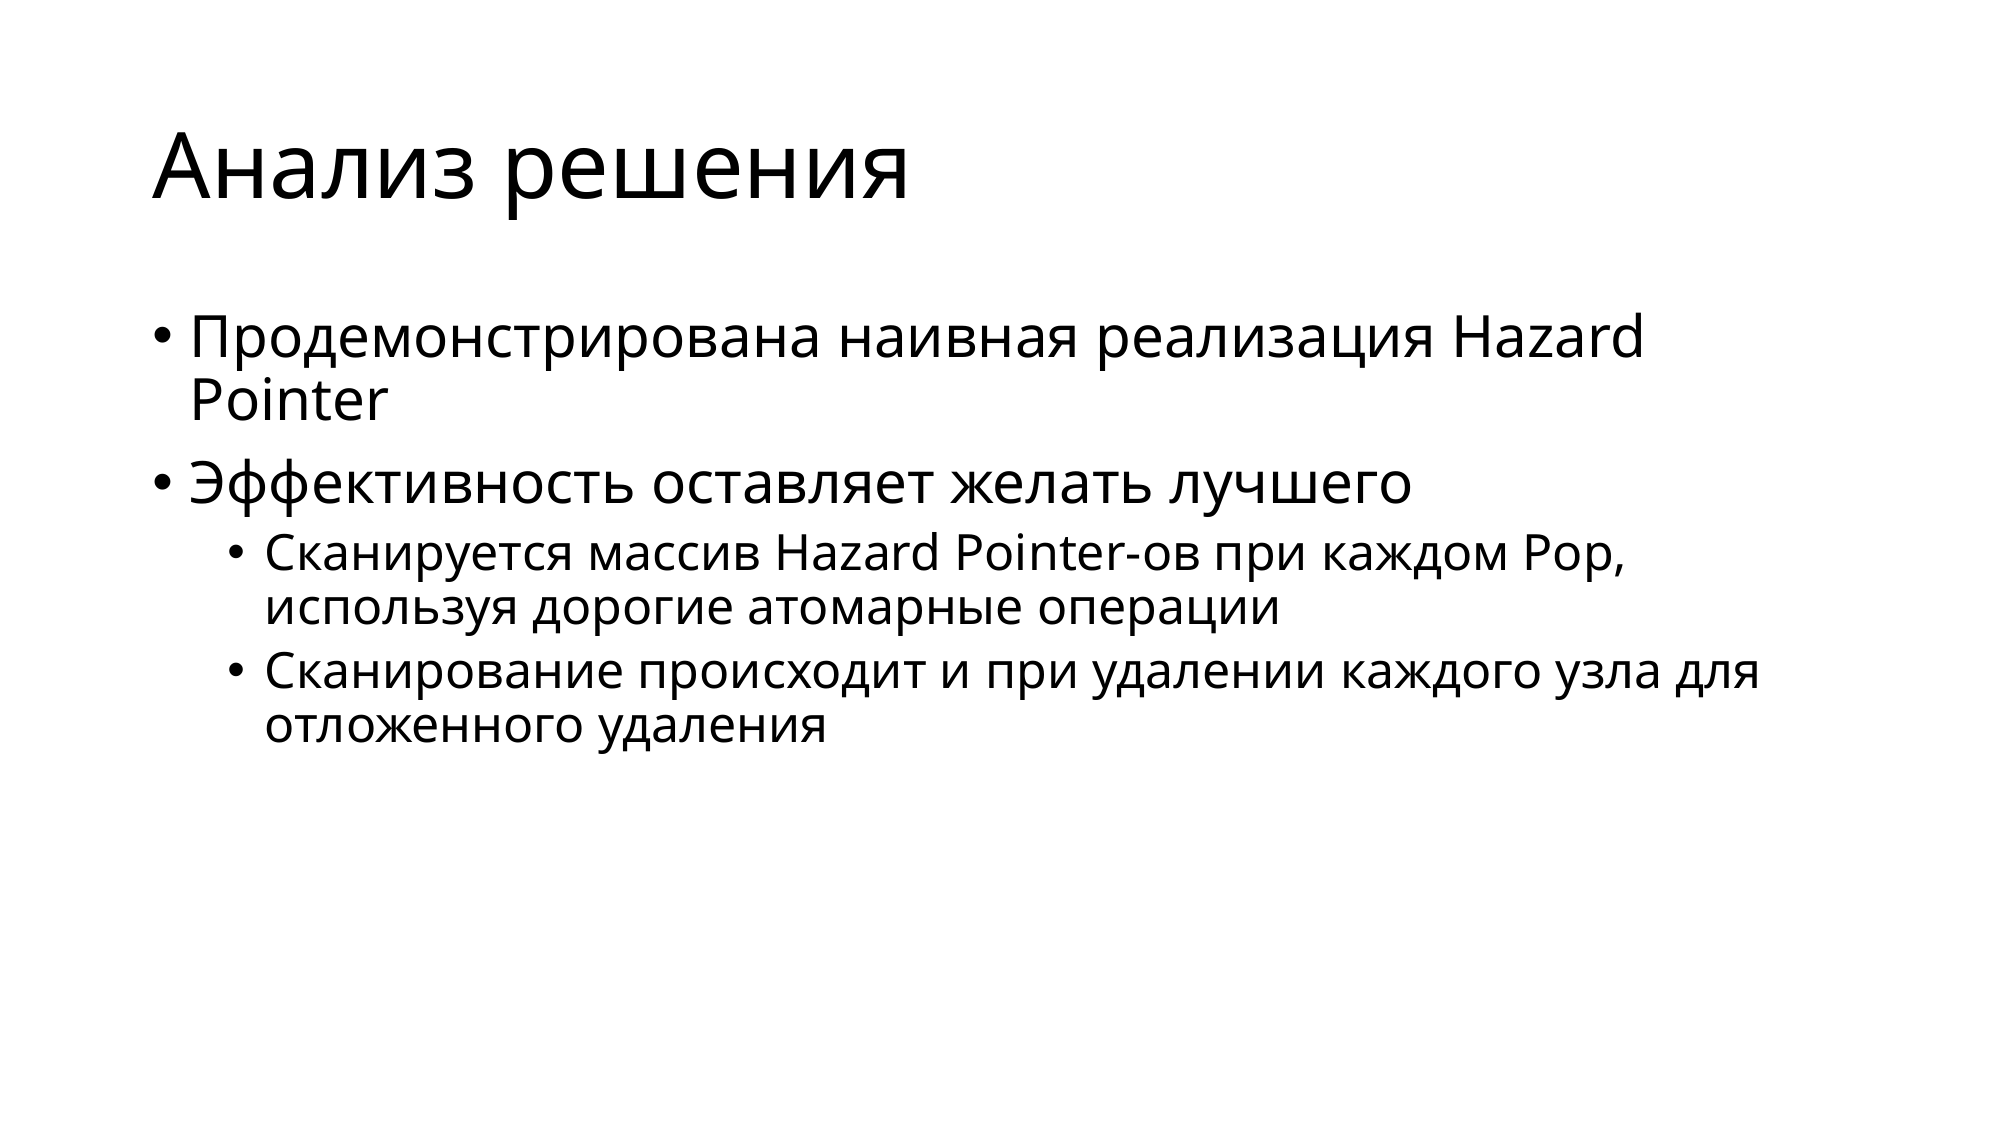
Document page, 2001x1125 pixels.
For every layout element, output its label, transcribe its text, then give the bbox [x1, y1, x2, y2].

list Продемонстрирована наивная реализация Hazard Pointer Эффективность оставляет желать лучшего Сканируется массив Hazard Pointer-ов при каждом Pop, используя дорогие атомарные операции Сканирование происходит и при удалении каждого узла для отложенного удаления [137, 299, 1863, 1014]
title Анализ решения [137, 59, 1863, 278]
